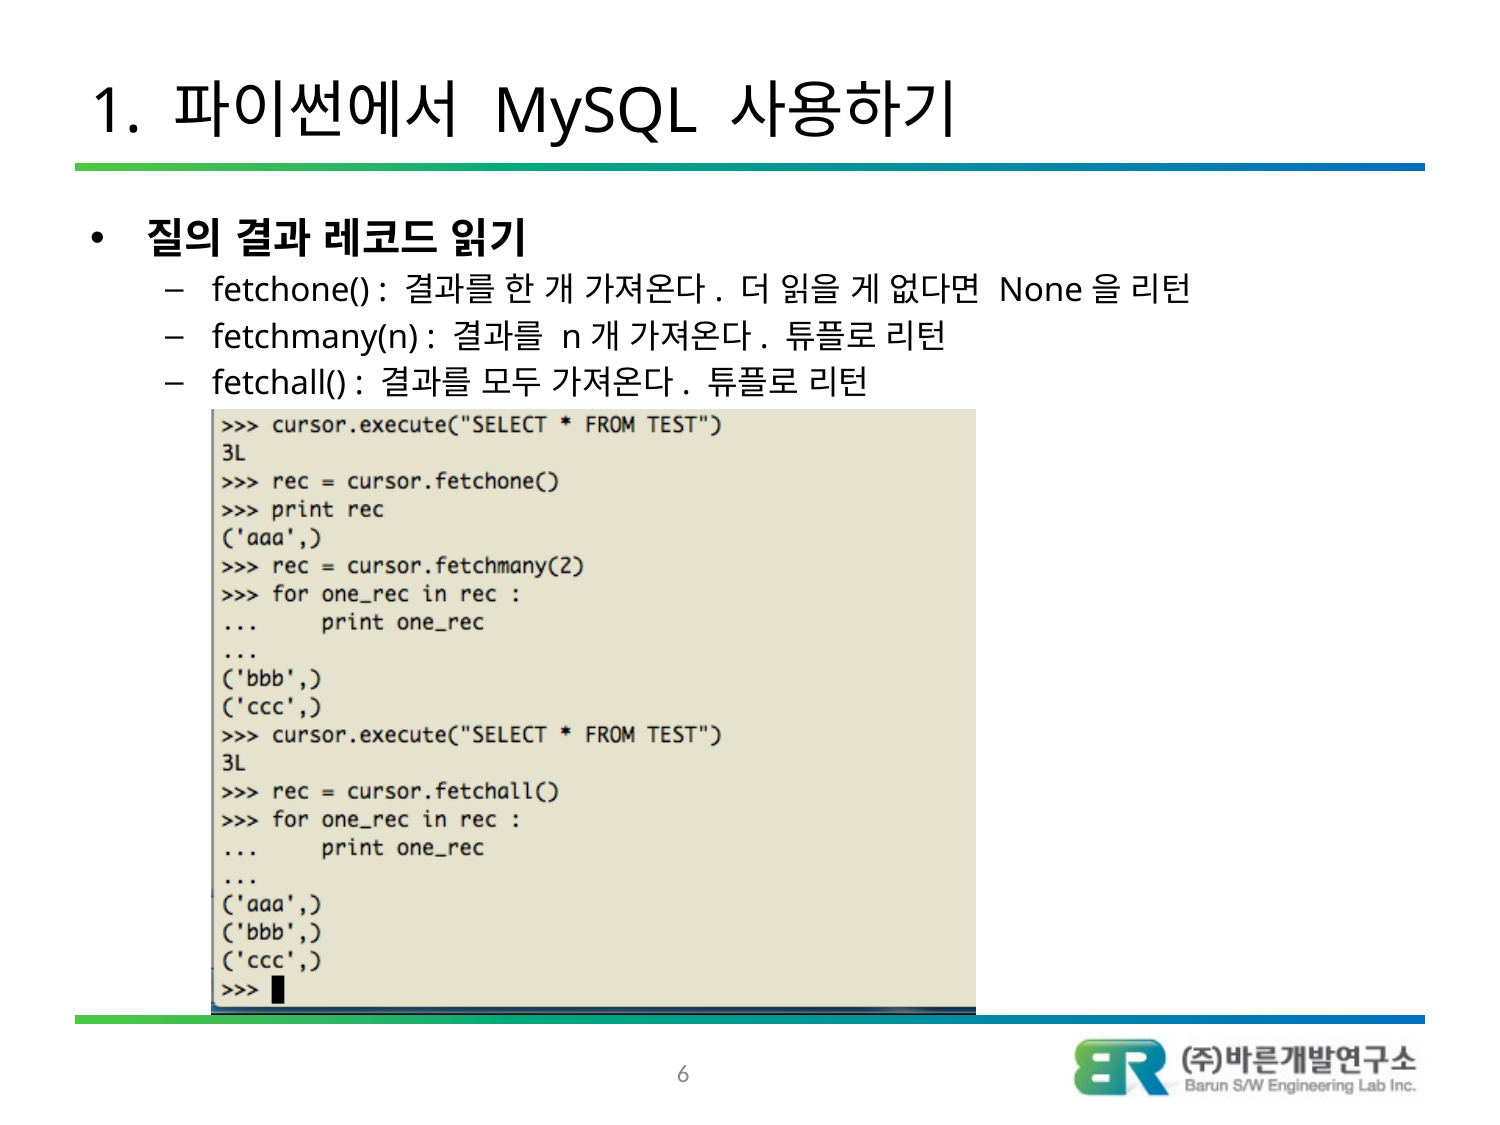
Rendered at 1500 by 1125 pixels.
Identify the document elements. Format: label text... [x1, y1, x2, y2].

list 질의 결과 레코드 읽기 fetchone() : 결과를 한 개 가져온다. 더 읽을 게 없다면 None을 리턴 fetchmany(n) : 결과를 n개 가져온다. 튜플로 리턴 fetchall() : 결과를 모두 가져온다. 튜플로 리턴 [75, 204, 1425, 1005]
title 1. 파이썬에서 MySQL 사용하기 [75, 45, 1425, 171]
picture [75, 409, 1040, 1024]
picture [1296, 1015, 1425, 1024]
slide_number 6 [508, 1042, 859, 1103]
picture [1064, 1032, 1425, 1103]
